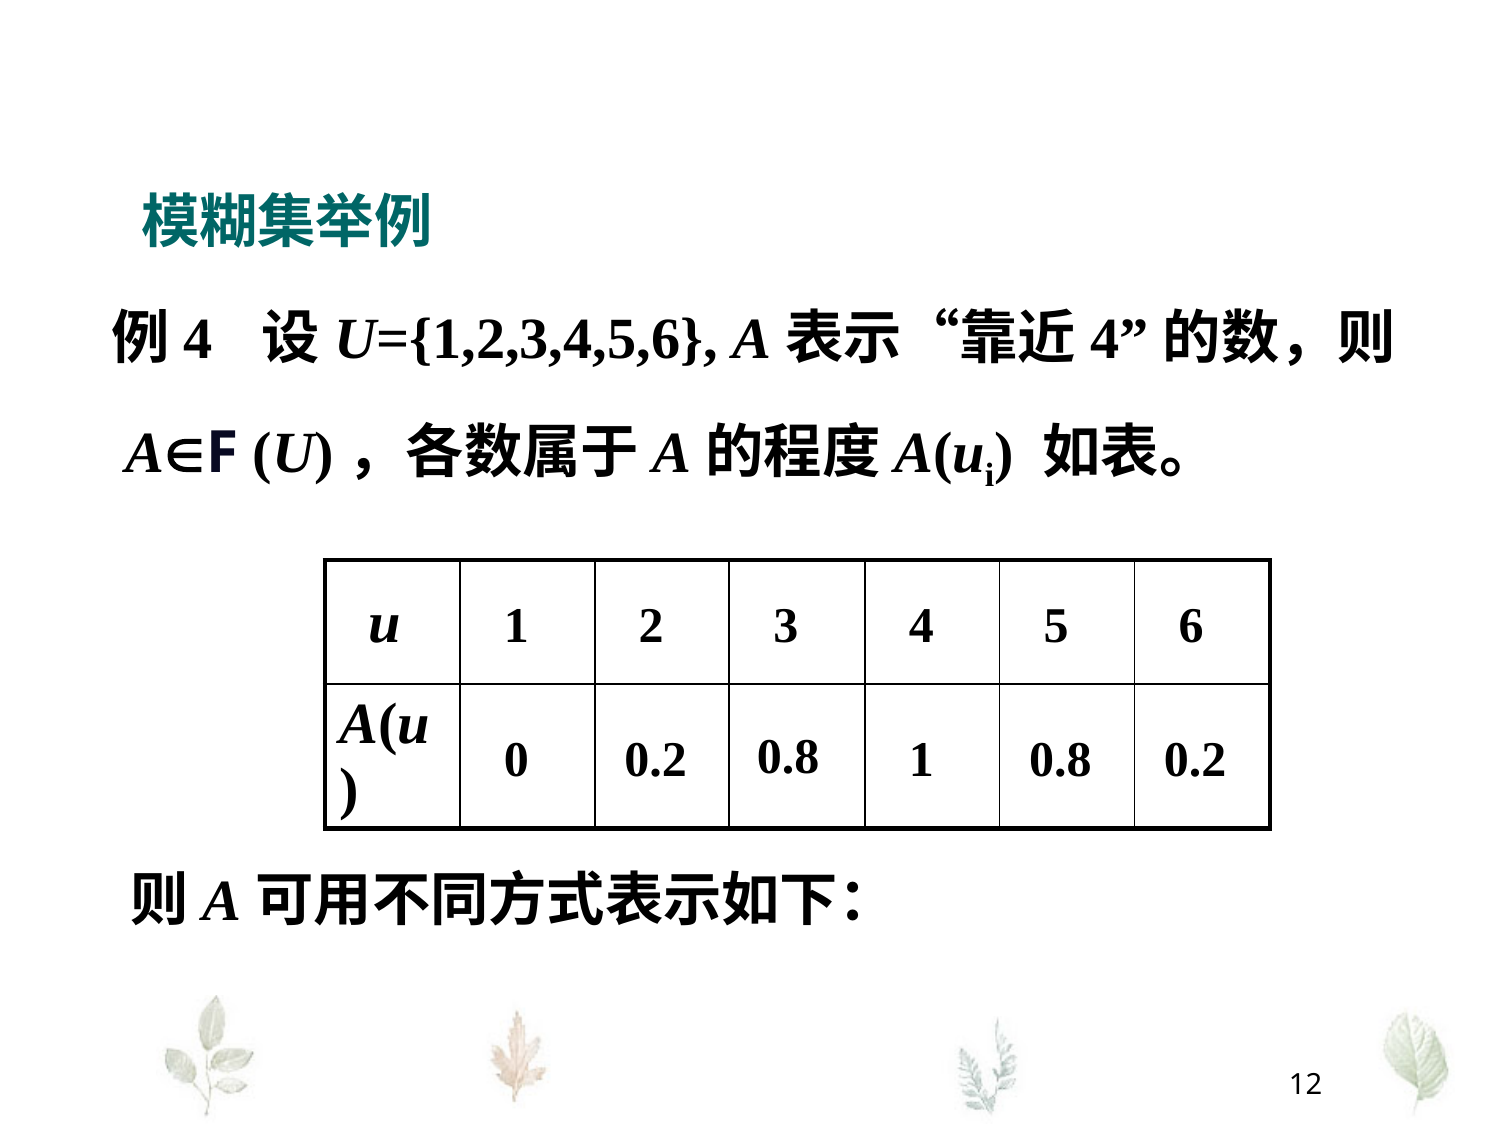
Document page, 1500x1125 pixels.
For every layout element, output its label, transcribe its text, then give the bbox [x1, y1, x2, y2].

text_box 则A可用不同方式表示如下： [5, 843, 1022, 950]
table_cell 0.2 [1135, 685, 1268, 826]
slide_number 12 [1025, 1037, 1338, 1113]
table_header 2 [596, 562, 728, 683]
table_header 1 [461, 562, 594, 683]
table_header 6 [1135, 562, 1268, 683]
picture [1376, 1002, 1458, 1124]
text_box 例4 设U={1,2,3,4,5,6}, A表示“靠近4”的数，则 AF (U)，各数属于A的程度A(ui) 如表。 [96, 264, 1424, 454]
table_cell 0.8 [730, 685, 864, 826]
table_header 3 [730, 562, 864, 683]
text_box 模糊集举例 [64, 154, 671, 277]
picture [939, 1016, 1038, 1124]
table_cell 0.2 [596, 685, 728, 826]
table_header 5 [1000, 562, 1134, 683]
picture [156, 995, 263, 1124]
table_cell 1 [866, 685, 999, 826]
table_header 4 [866, 562, 999, 683]
table_cell A(u) [327, 685, 459, 826]
table_cell 0.8 [1000, 685, 1134, 826]
table_header u [327, 562, 459, 683]
picture [478, 986, 571, 1121]
table_cell 0 [461, 685, 594, 826]
